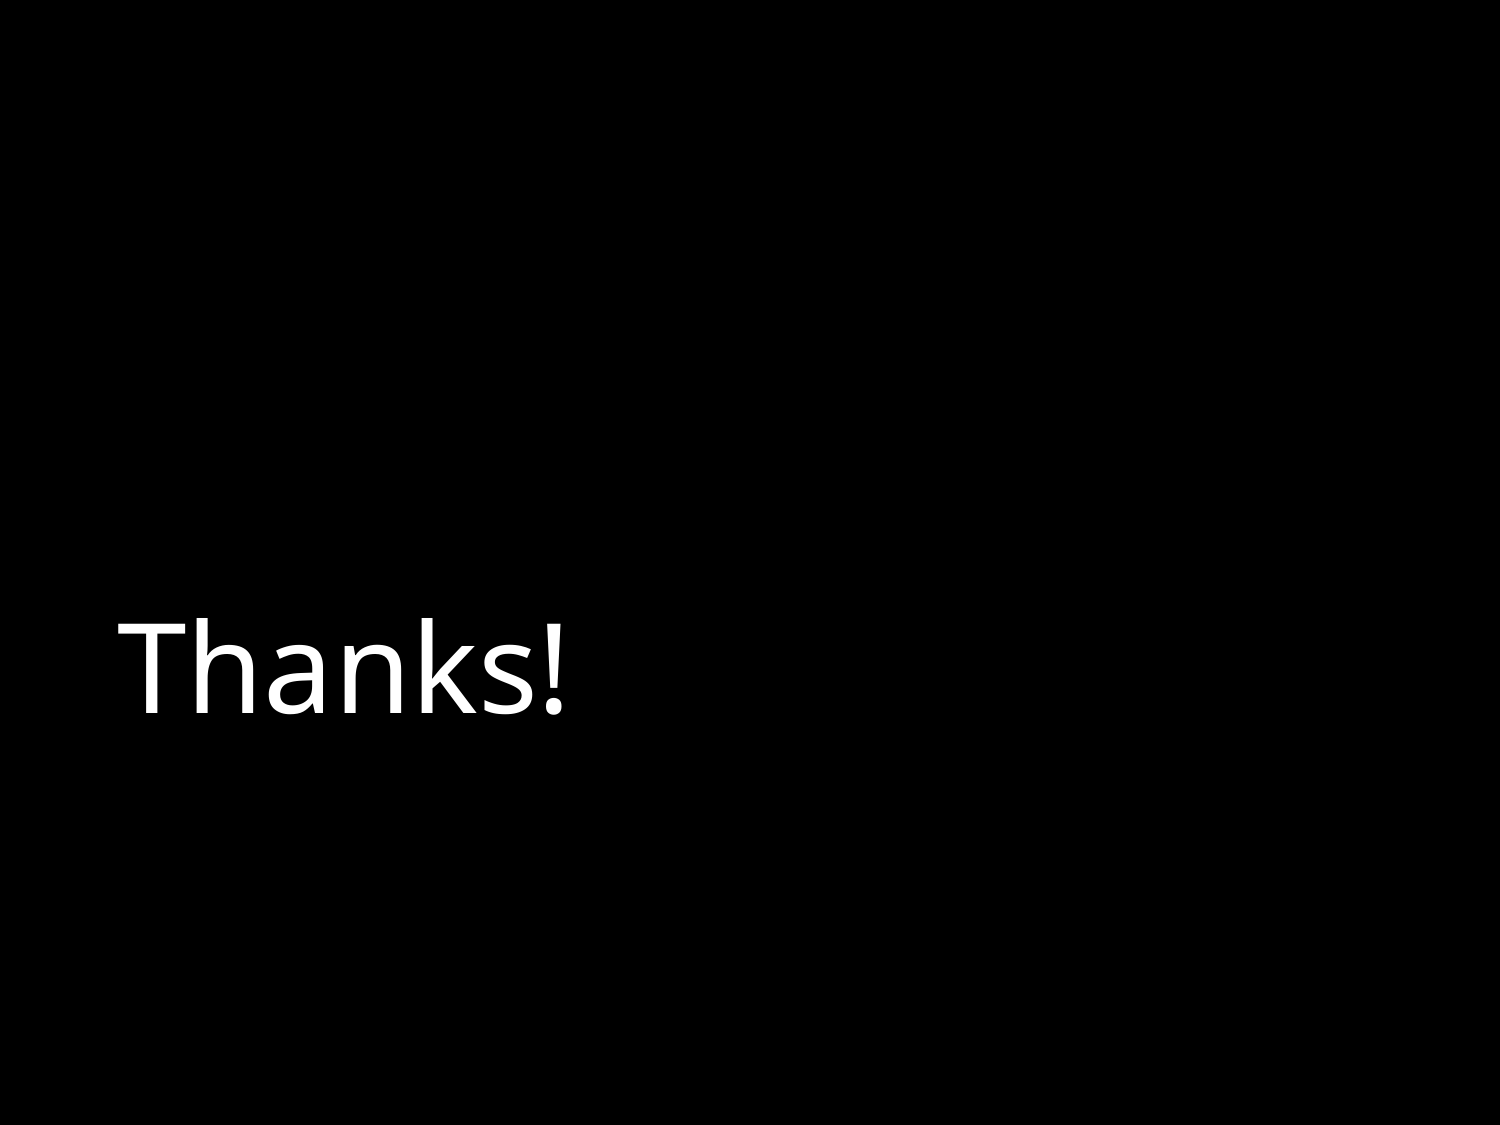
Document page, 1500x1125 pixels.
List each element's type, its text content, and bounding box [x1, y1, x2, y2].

title Thanks! [102, 280, 1397, 749]
